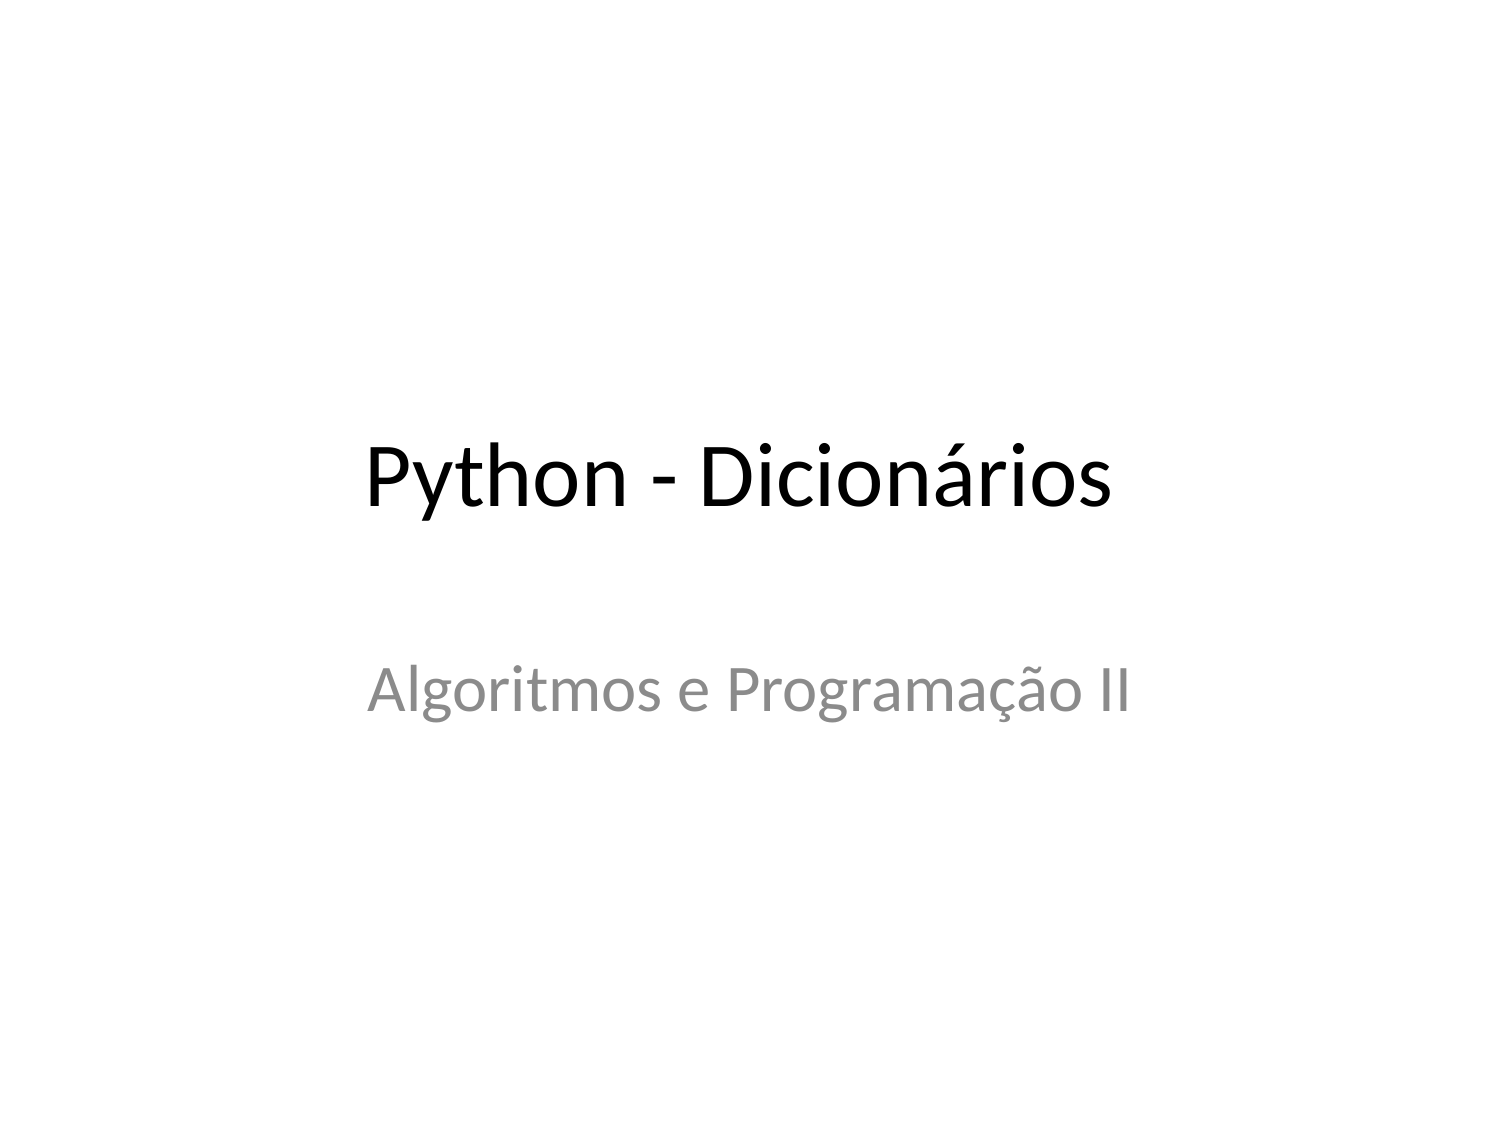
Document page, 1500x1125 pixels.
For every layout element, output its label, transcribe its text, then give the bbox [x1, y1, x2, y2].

subtitle Algoritmos e Programação II [225, 637, 1275, 925]
title Python - Dicionários [112, 349, 1388, 591]
